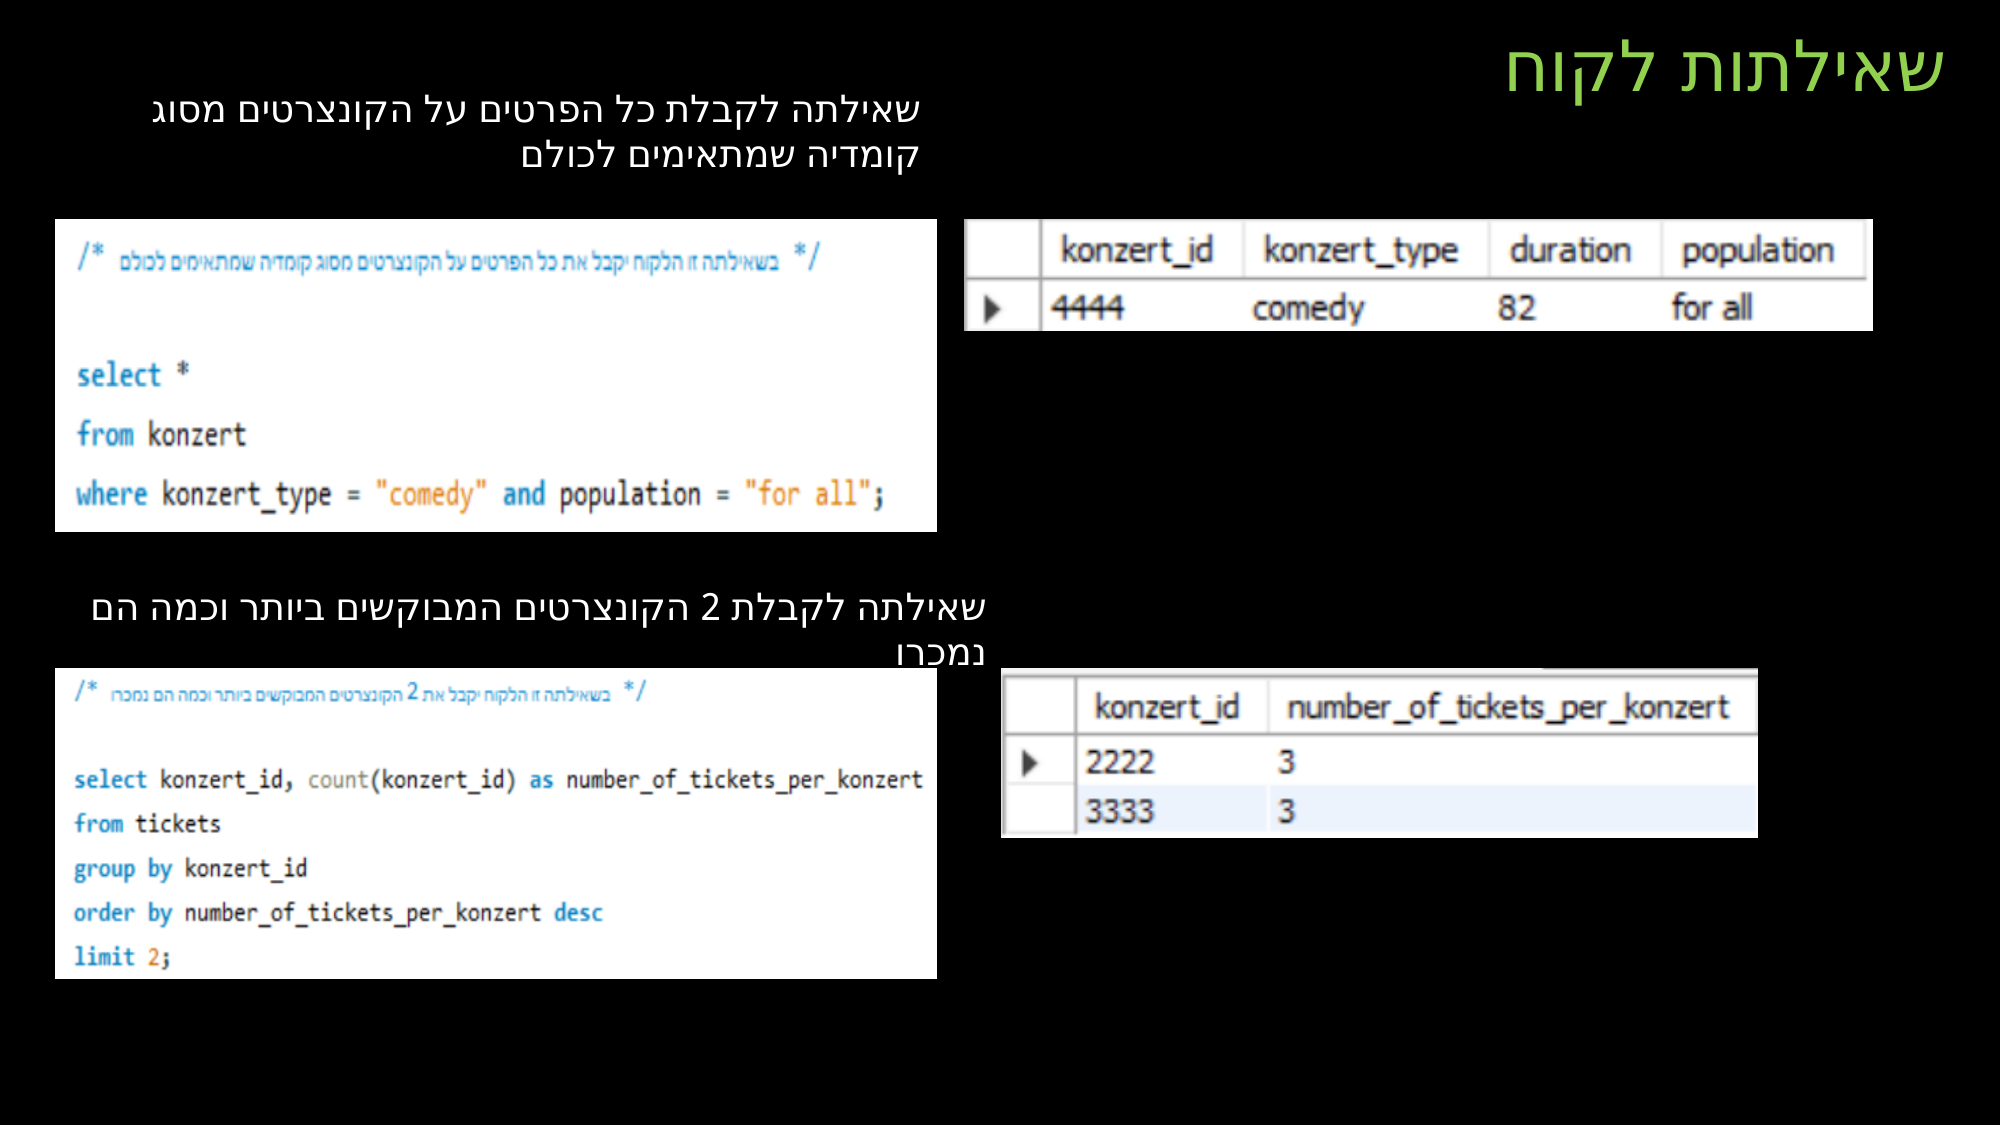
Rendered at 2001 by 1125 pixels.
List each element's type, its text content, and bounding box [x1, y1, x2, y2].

picture [964, 219, 1873, 331]
picture [54, 219, 937, 532]
title שאילתות לקוח [1460, 19, 1963, 200]
picture [54, 668, 937, 979]
text_box שאילתה לקבלת כל הפרטים על הקונצרטים מסוג קומדיה שמתאימים לכולם [78, 78, 937, 183]
picture [1001, 668, 1758, 838]
text_box שאילתה לקבלת 2 הקונצרטים המבוקשים ביותר וכמה הם נמכרו [13, 575, 1002, 681]
